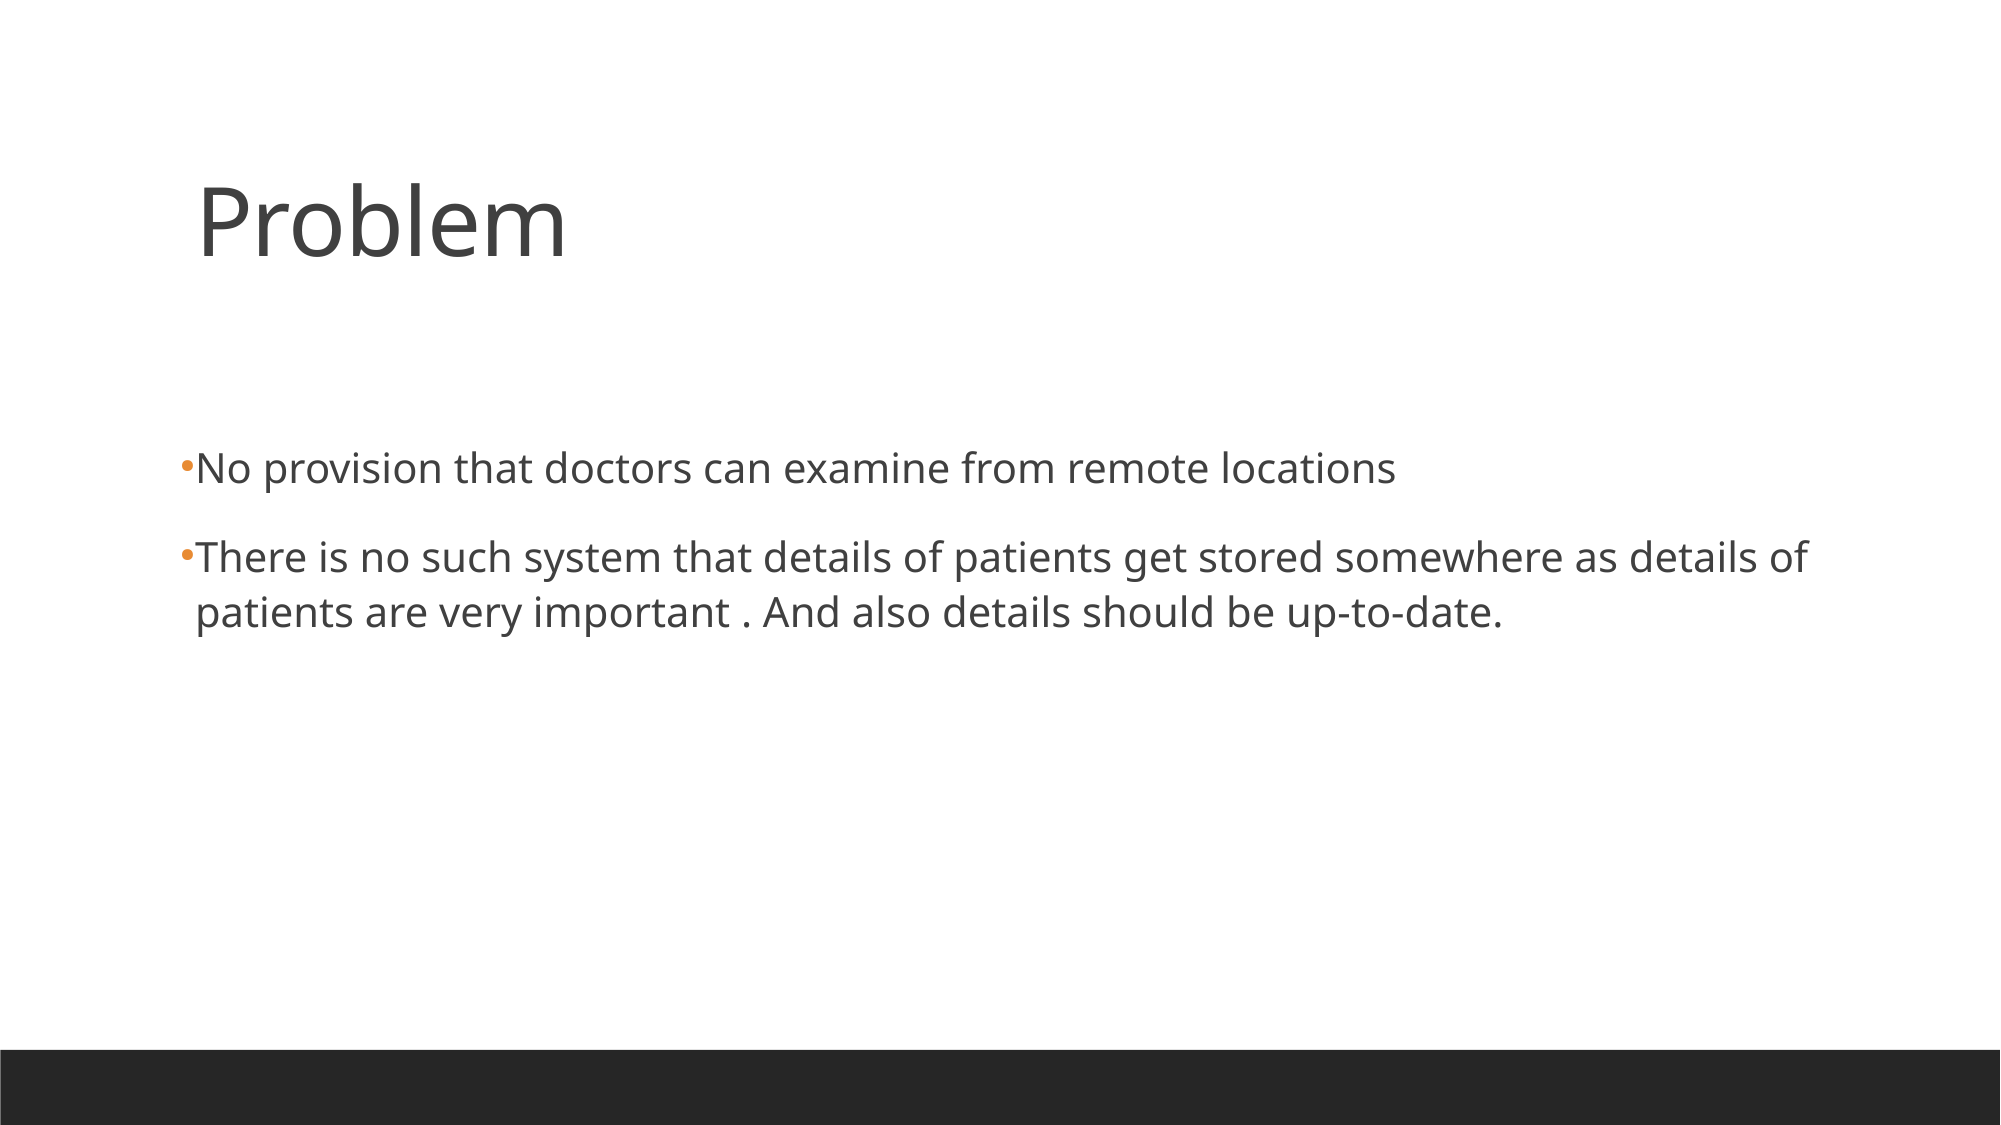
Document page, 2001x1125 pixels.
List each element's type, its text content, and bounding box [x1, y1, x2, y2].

title Problem [180, 47, 1830, 285]
list No provision that doctors can examine from remote locations There is no such system that details of patients get stored somewhere as details of patients are very important . And also details should be up-to-date. [180, 345, 1830, 963]
